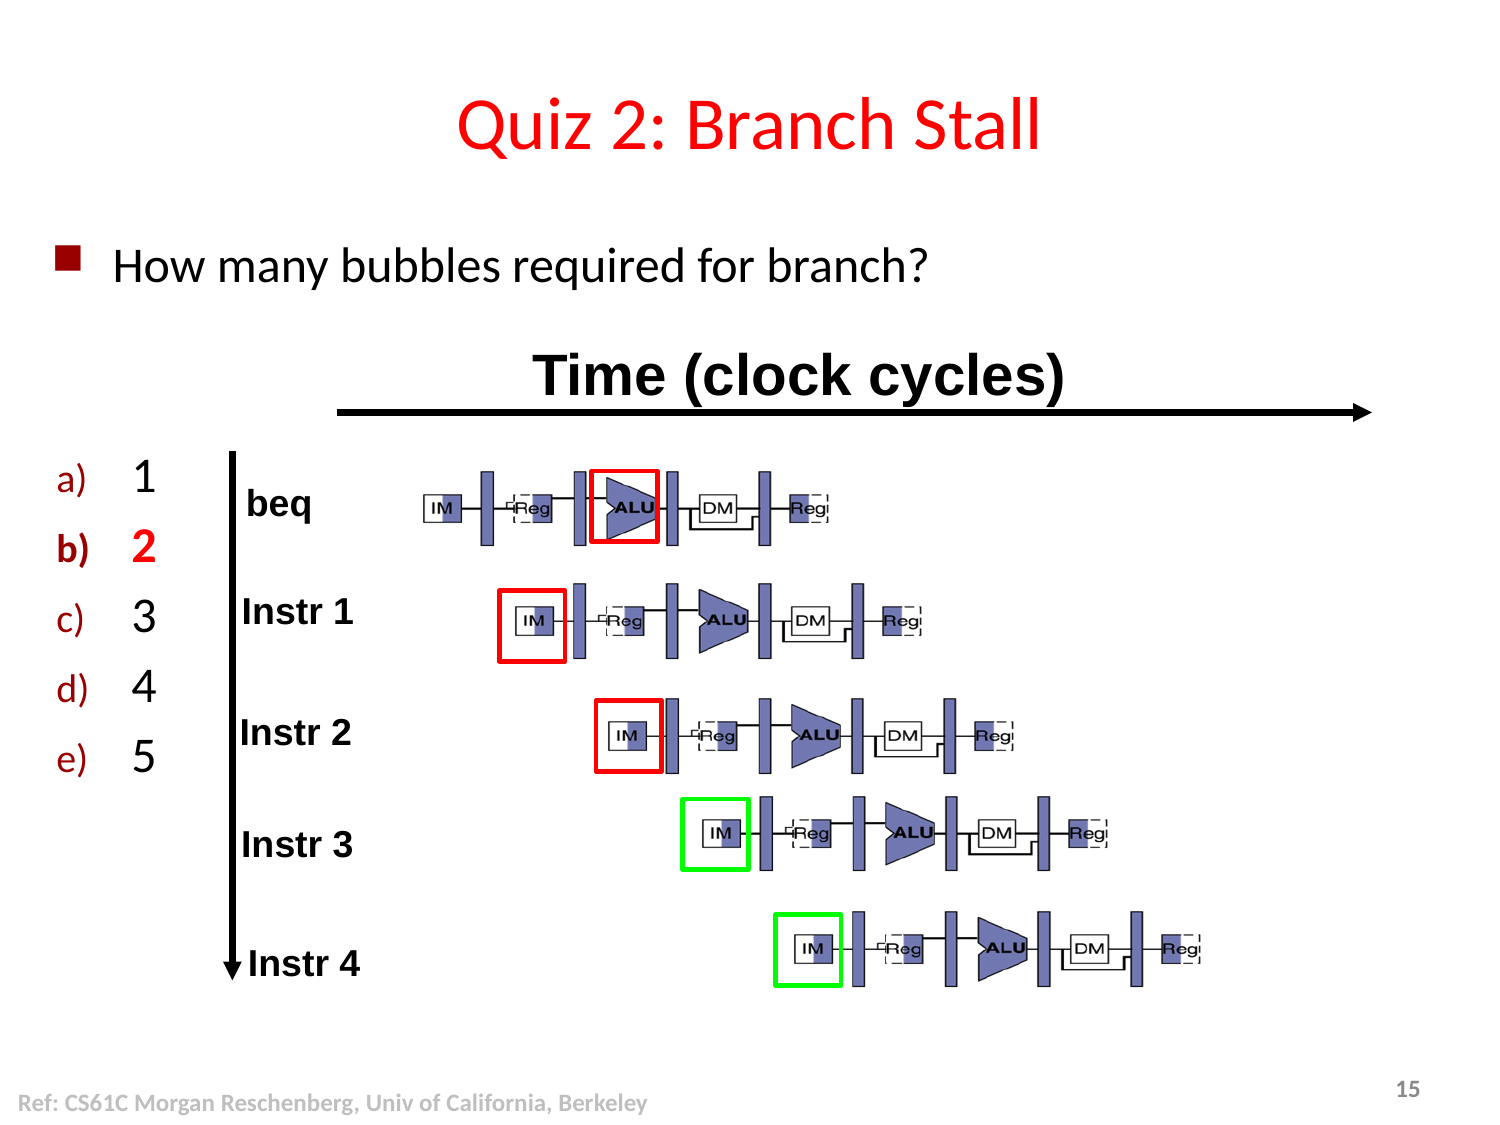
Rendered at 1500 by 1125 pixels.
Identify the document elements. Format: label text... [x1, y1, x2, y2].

text_box Instr 2 [237, 700, 430, 786]
picture [506, 582, 925, 662]
title Quiz 2: Branch Stall [75, 45, 1425, 194]
text_box Instr 3 [237, 812, 431, 898]
text_box How many bubbles required for branch? 1 2 3 4 5 [41, 224, 1425, 1043]
picture [785, 910, 1204, 990]
picture [692, 794, 1111, 875]
text_box [682, 799, 687, 870]
text_box Time (clock cycles) [517, 329, 1082, 411]
text_box Instr 1 [237, 579, 432, 665]
text_box Instr 2 [224, 700, 228, 786]
text_box [775, 914, 780, 986]
text_box beq [237, 471, 366, 557]
text_box Instr 4 [233, 931, 438, 1016]
text_box Ref: CS61C Morgan Reschenberg, Univ of California, Berkeley [0, 1071, 673, 1125]
picture [599, 697, 1018, 778]
picture [413, 469, 832, 550]
